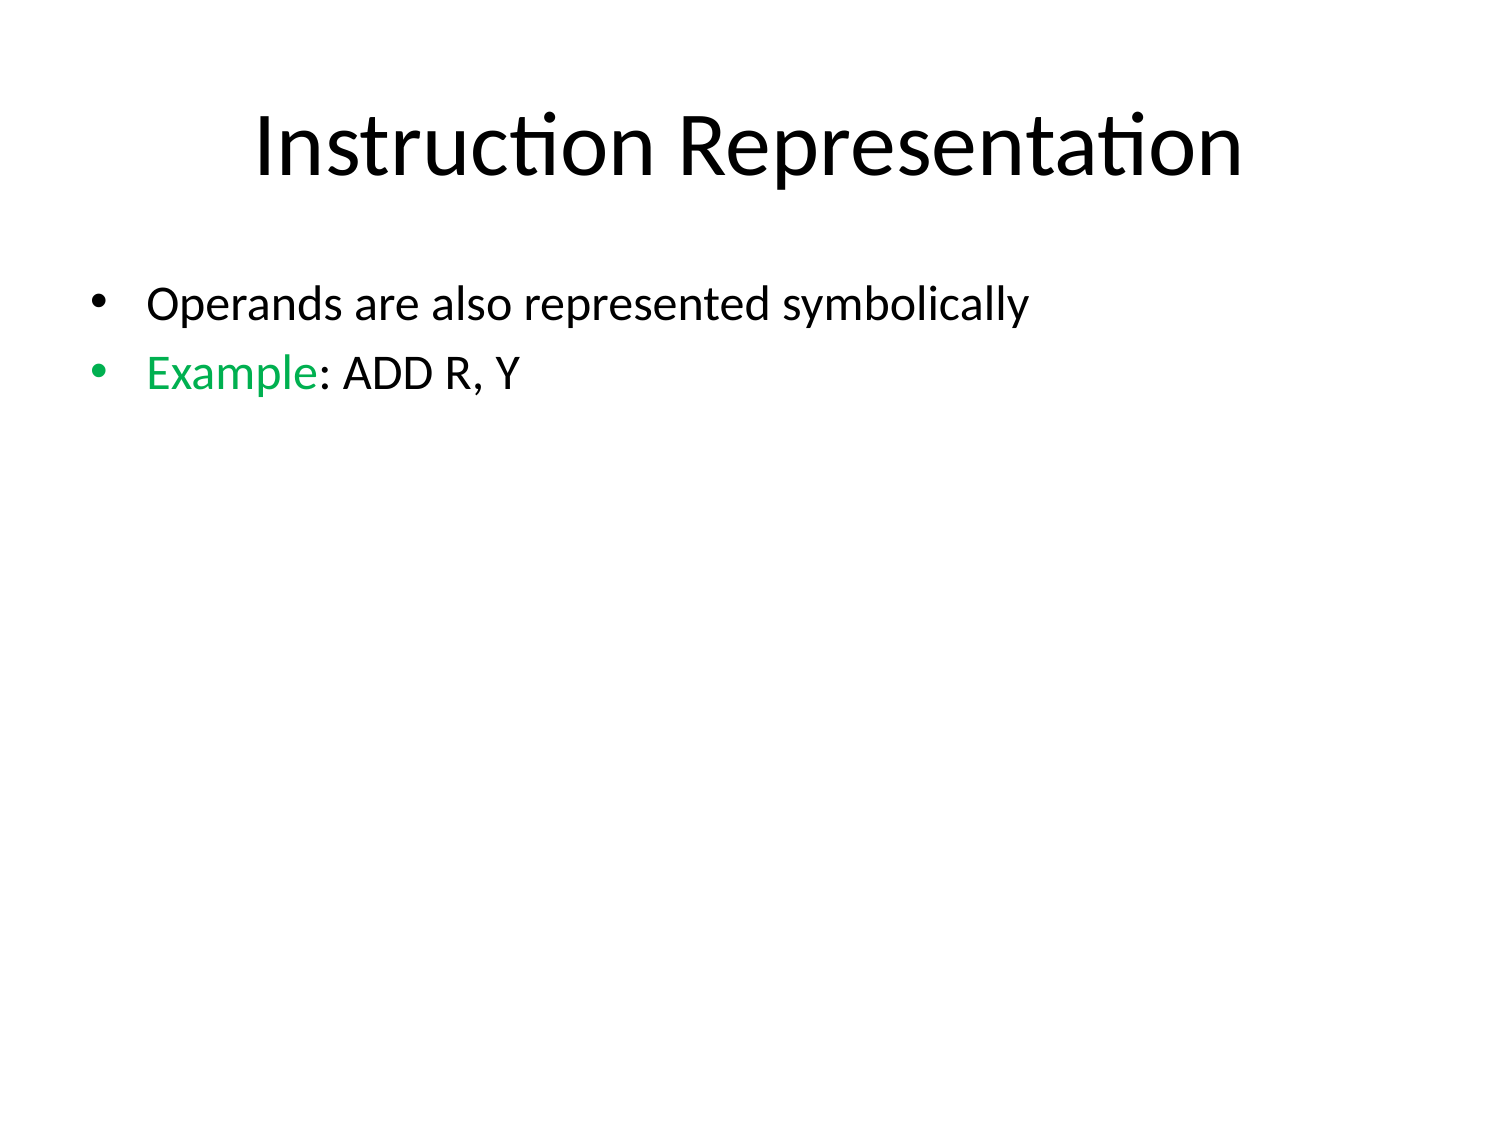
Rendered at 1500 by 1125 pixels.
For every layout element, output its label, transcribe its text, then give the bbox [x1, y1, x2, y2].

list Operands are also represented symbolically Example: ADD R, Y [75, 262, 1425, 1005]
title Instruction Representation [75, 45, 1425, 233]
